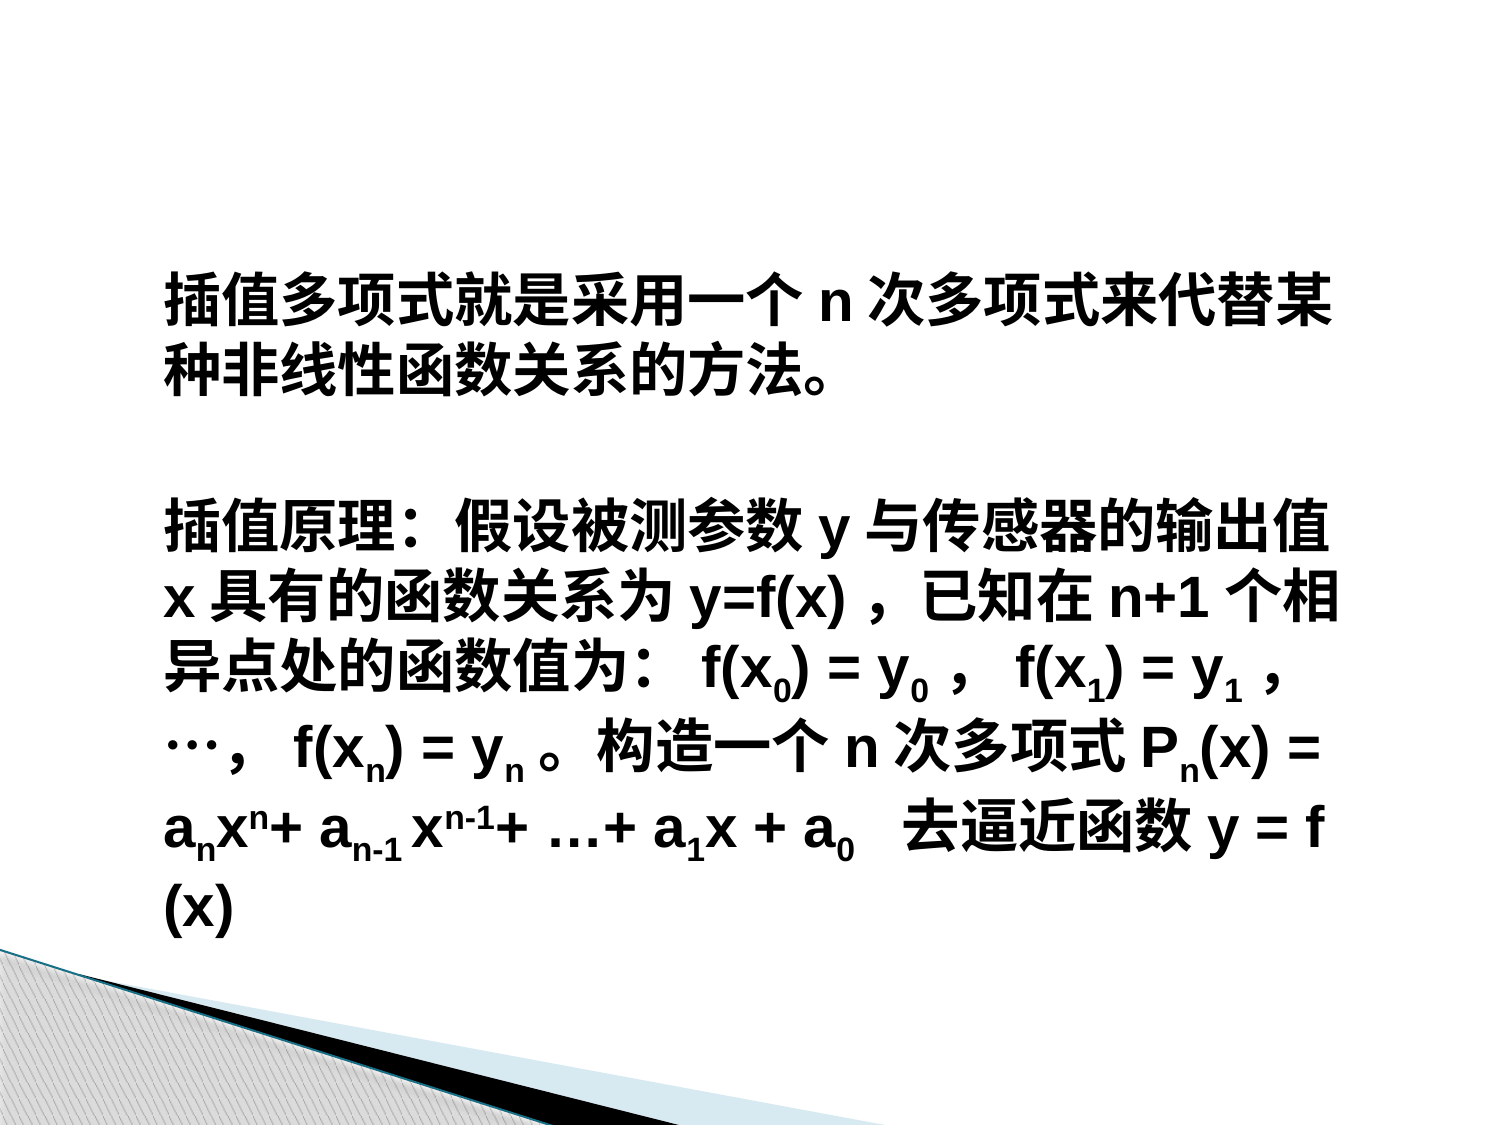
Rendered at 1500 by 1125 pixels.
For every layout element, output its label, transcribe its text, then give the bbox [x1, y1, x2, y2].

list 插值多项式就是采用一个n次多项式来代替某种非线性函数关系的方法。 插值原理：假设被测参数y与传感器的输出值x具有的函数关系为y=f(x)，已知在n+1个相异点处的函数值为：f(x0) = y0，f(x1) = y1，…，f(xn) = yn。构造一个n次多项式Pn(x) = anxn+ an-1 xn-1+ …+ a1x + a0 去逼近函数y = f (x) [88, 255, 1364, 931]
